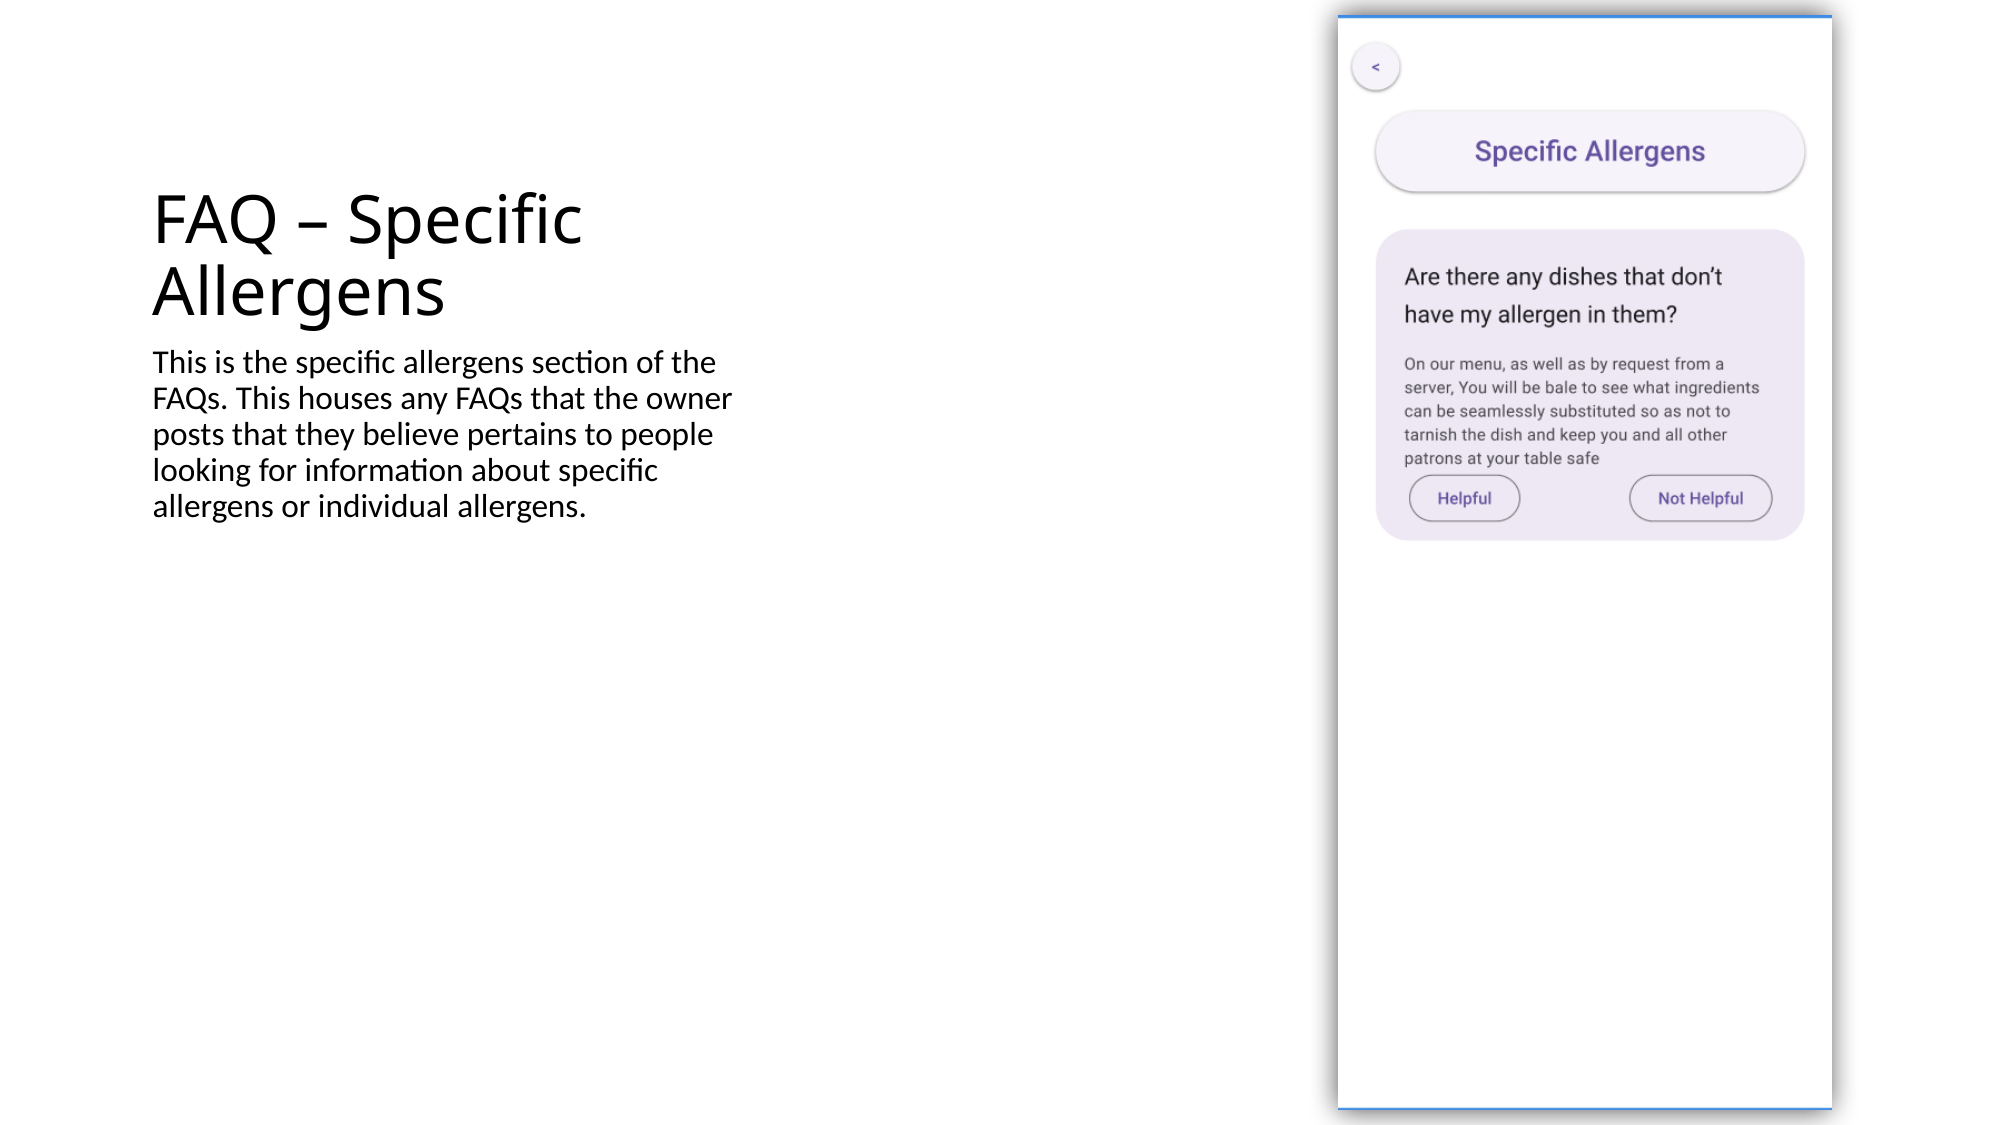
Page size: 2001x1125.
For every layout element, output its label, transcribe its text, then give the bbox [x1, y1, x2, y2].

text_box [1334, 43, 1338, 107]
picture [1338, 15, 1832, 1110]
title FAQ – Specific Allergens [137, 75, 783, 337]
list This is the specific allergens section of the FAQs. This houses any FAQs that the owner posts that they believe pertains to people looking for information about specific allergens or individual allergens. [137, 337, 783, 963]
